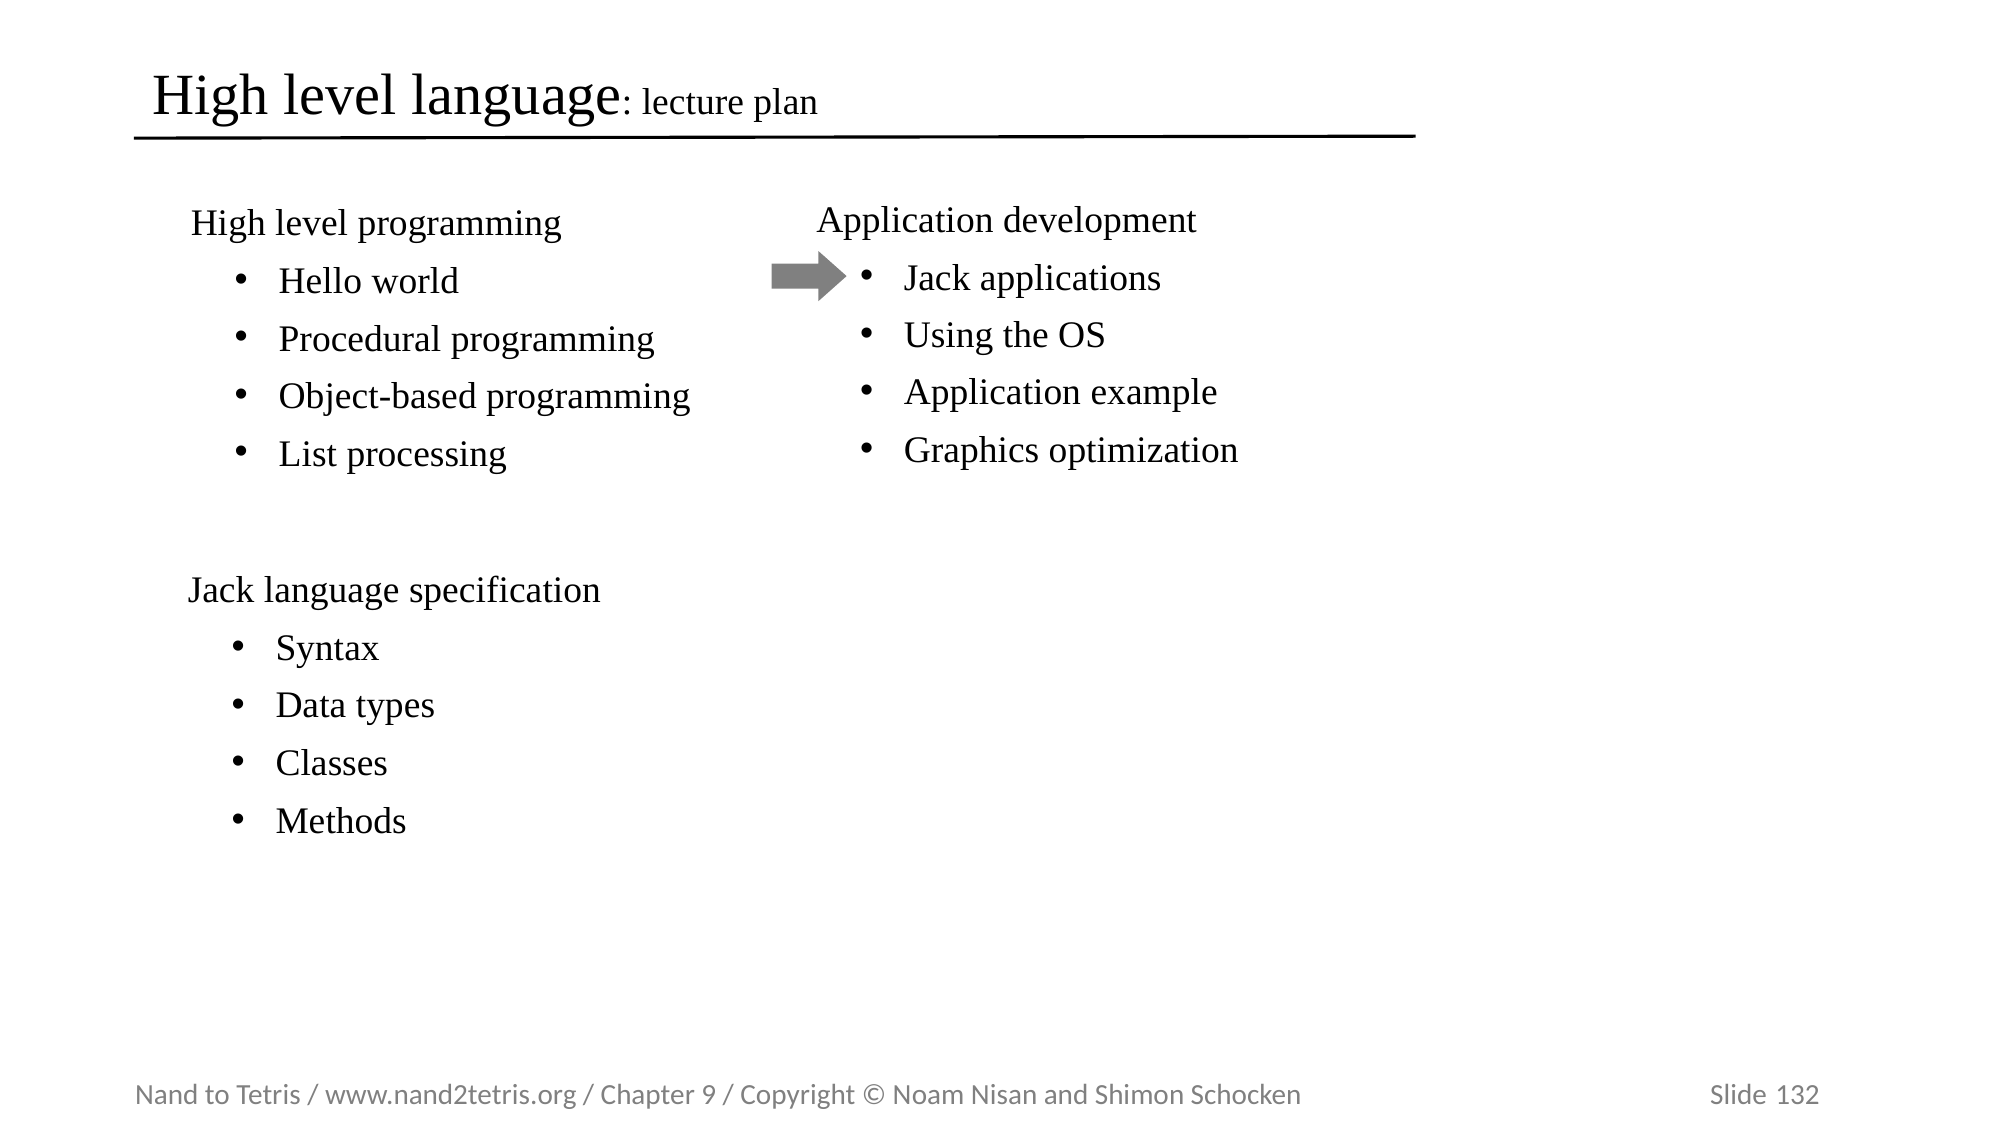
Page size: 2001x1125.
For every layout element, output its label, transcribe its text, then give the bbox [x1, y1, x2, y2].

text_box [771, 263, 801, 289]
text_box Jack language specification Syntax Data types Classes Methods [172, 557, 757, 857]
text_box Application development Jack applications Using the OS Application example Graphics optimization [801, 187, 1517, 689]
title High level language: lecture plan [137, 48, 1417, 144]
text_box High level programming Hello world Procedural programming Object-based programming List processing [175, 190, 760, 490]
